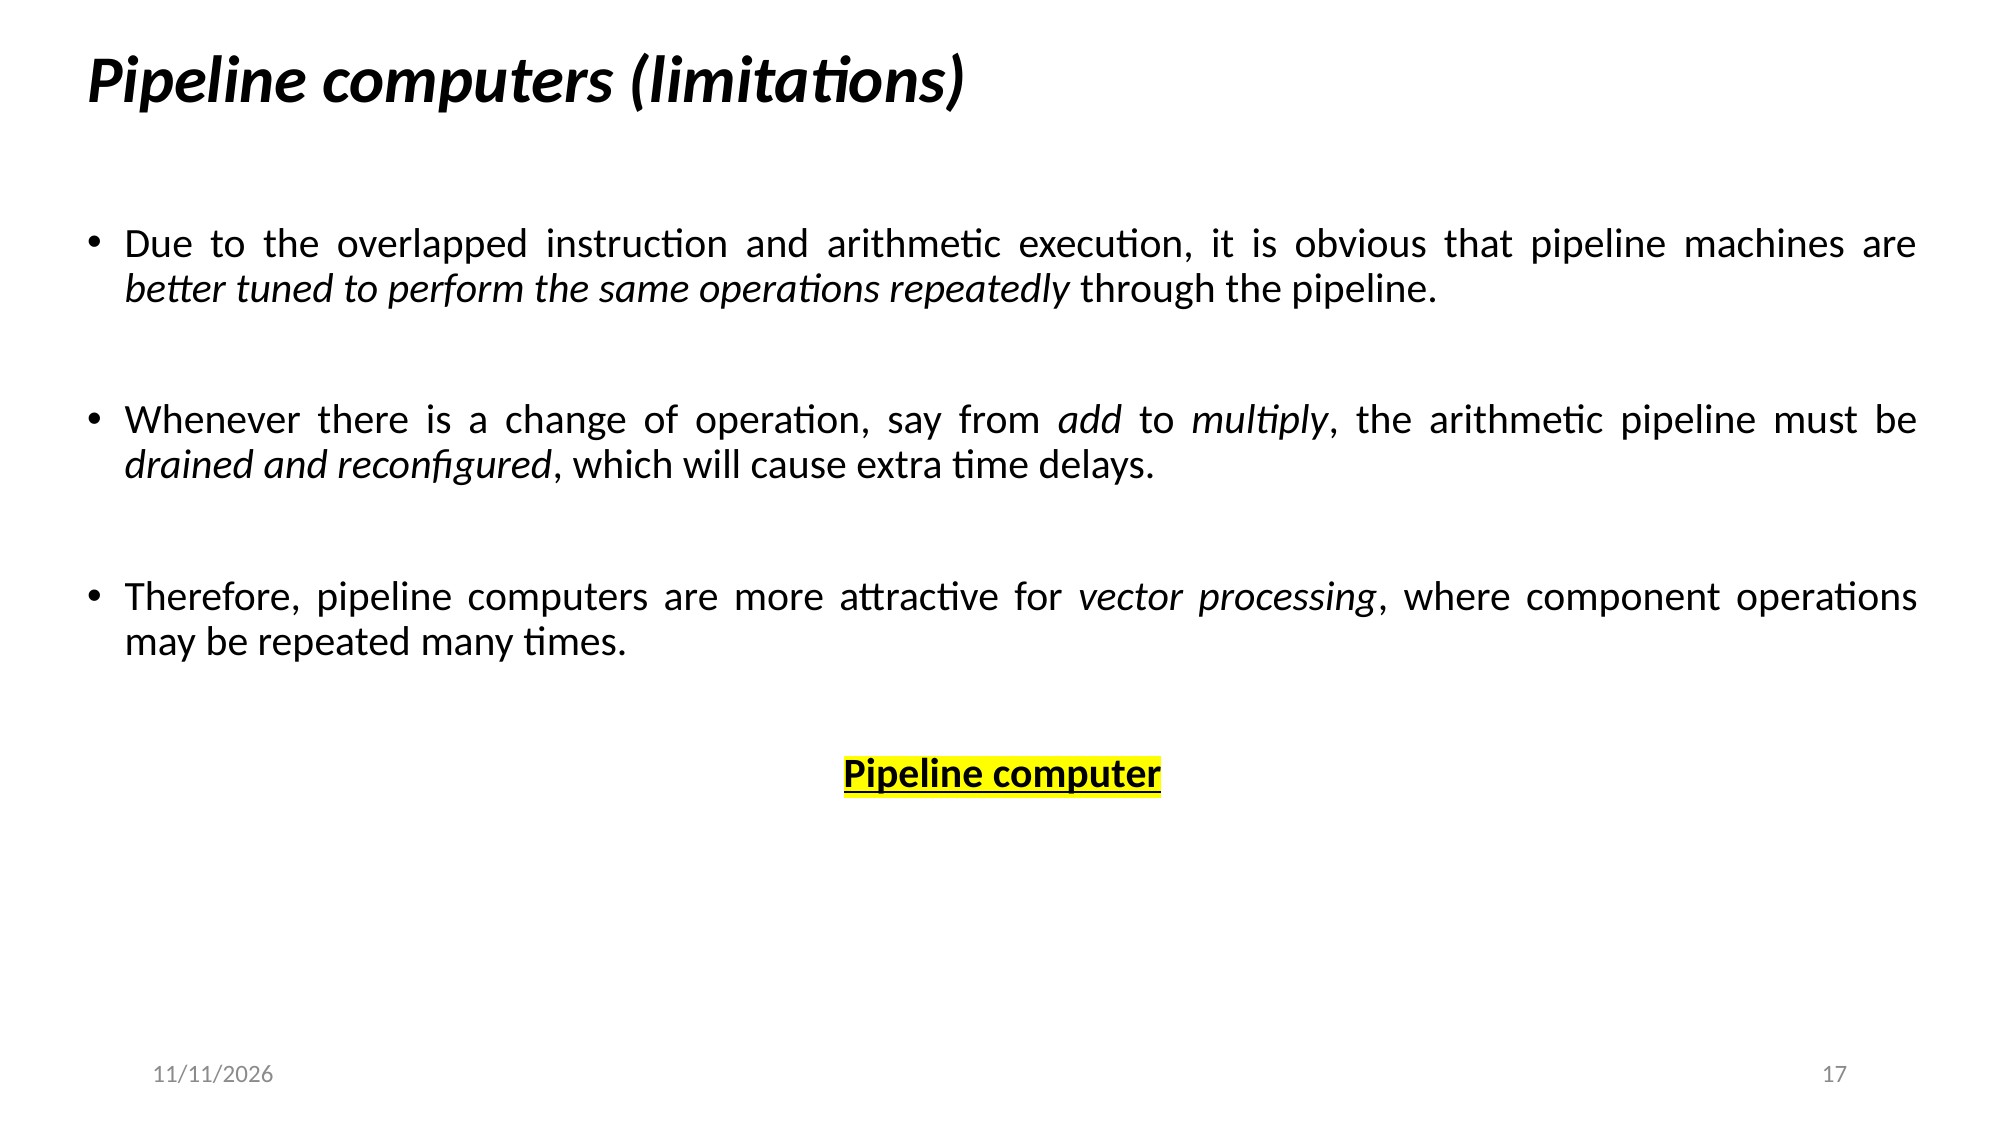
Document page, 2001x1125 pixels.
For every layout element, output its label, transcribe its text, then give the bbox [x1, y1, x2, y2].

slide_number 17 [1412, 1042, 1863, 1103]
list Pipeline computers (limitations) Due to the overlapped instruction and arithmetic execution, it is obvious that pipeline machines are better tuned to perform the same operations repeatedly through the pipeline. Whenever there is a change of operation, say from add to multiply, the arithmetic pipeline must be drained and reconfigured, which will cause extra time delays. Therefore, pipeline computers are more attractive for vector processing, where component operations may be repeated many times. Pipeline computer [71, 36, 1933, 1104]
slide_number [137, 1042, 588, 1103]
